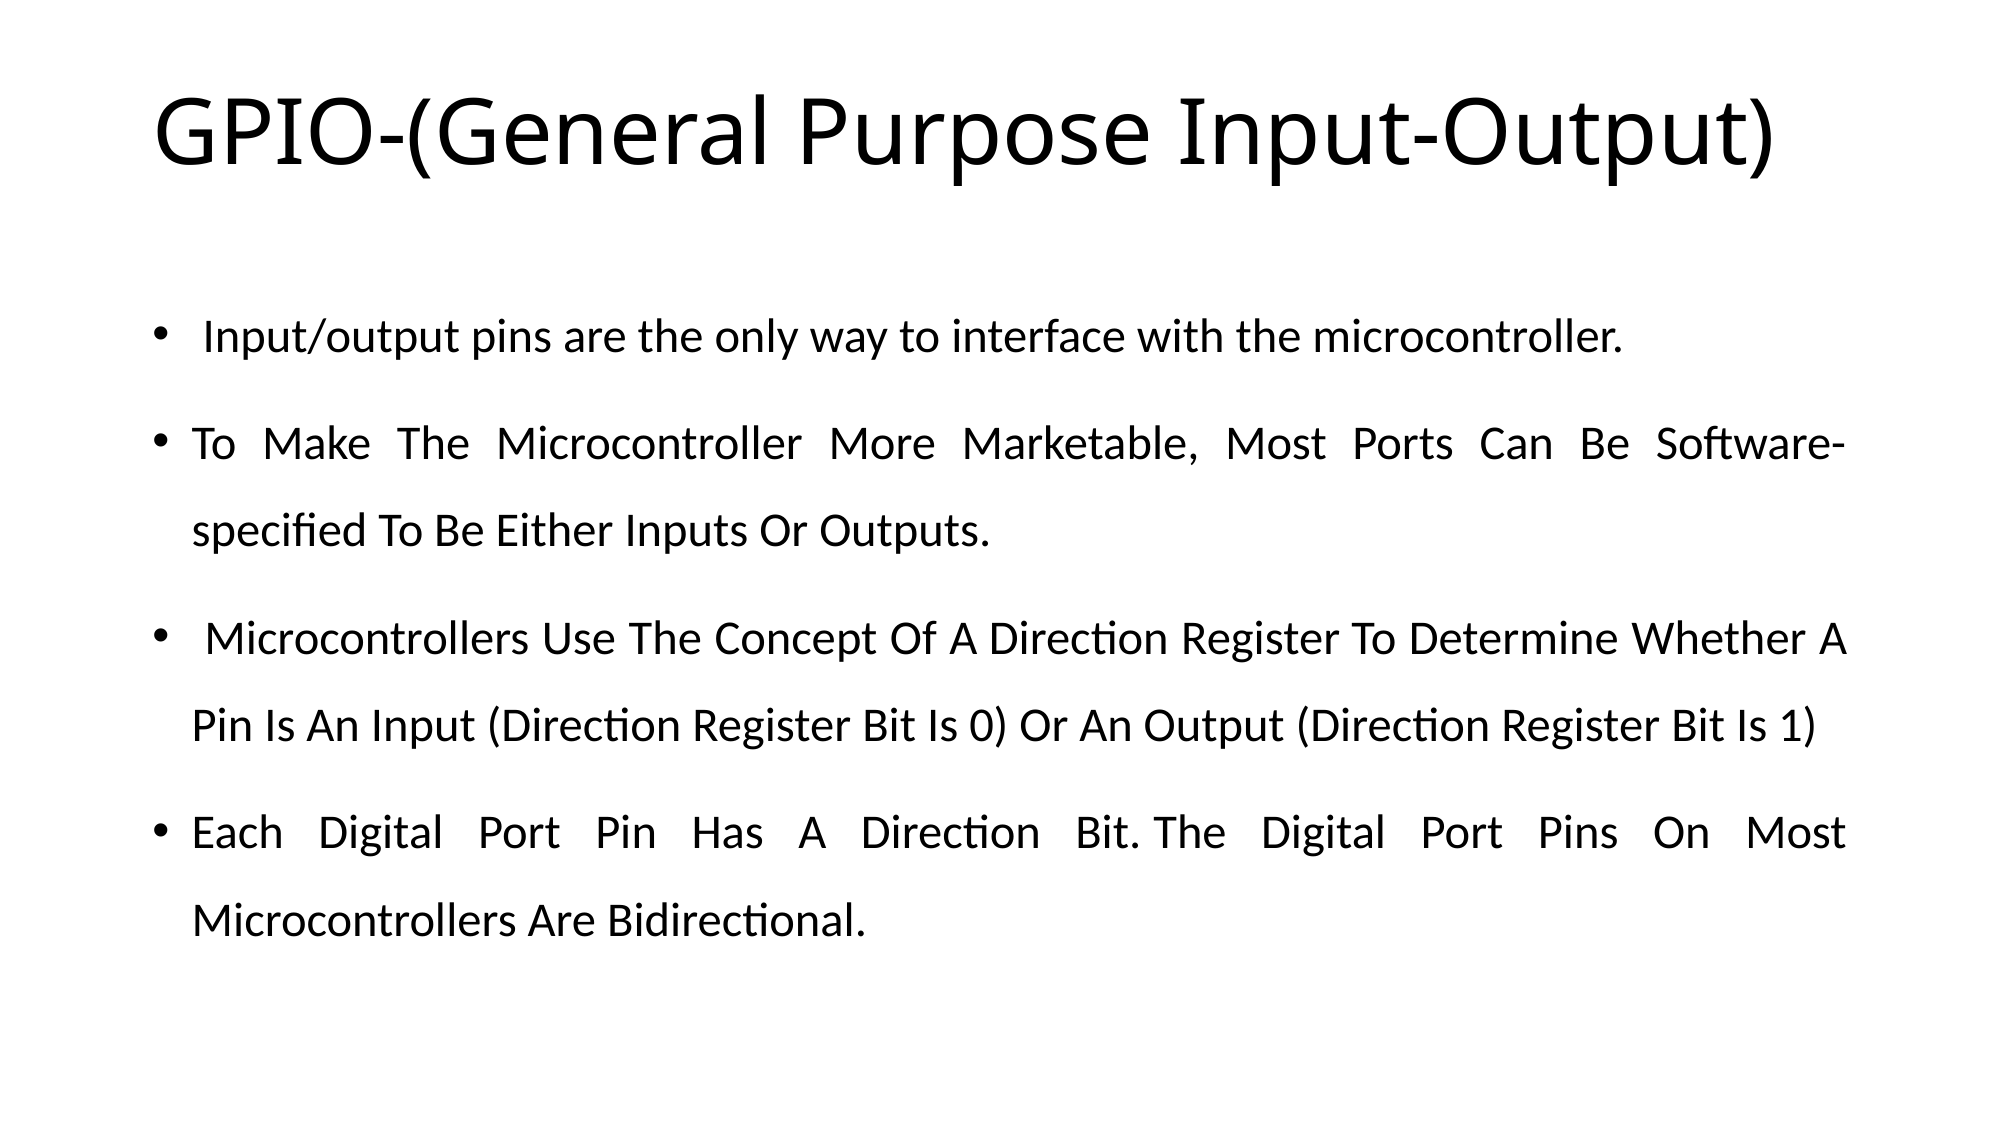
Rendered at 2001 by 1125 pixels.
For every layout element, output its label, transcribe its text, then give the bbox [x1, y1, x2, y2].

title GPIO-(General Purpose Input-Output) [137, 26, 1863, 244]
list Input/output pins are the only way to interface with the microcontroller. To Make The Microcontroller More Marketable, Most Ports Can Be Software-specified To Be Either Inputs Or Outputs. Microcontrollers Use The Concept Of A Direction Register To Determine Whether A Pin Is An Input (Direction Register Bit Is 0) Or An Output (Direction Register Bit Is 1) Each Digital Port Pin Has A Direction Bit. The Digital Port Pins On Most Microcontrollers Are Bidirectional. [137, 267, 1863, 981]
